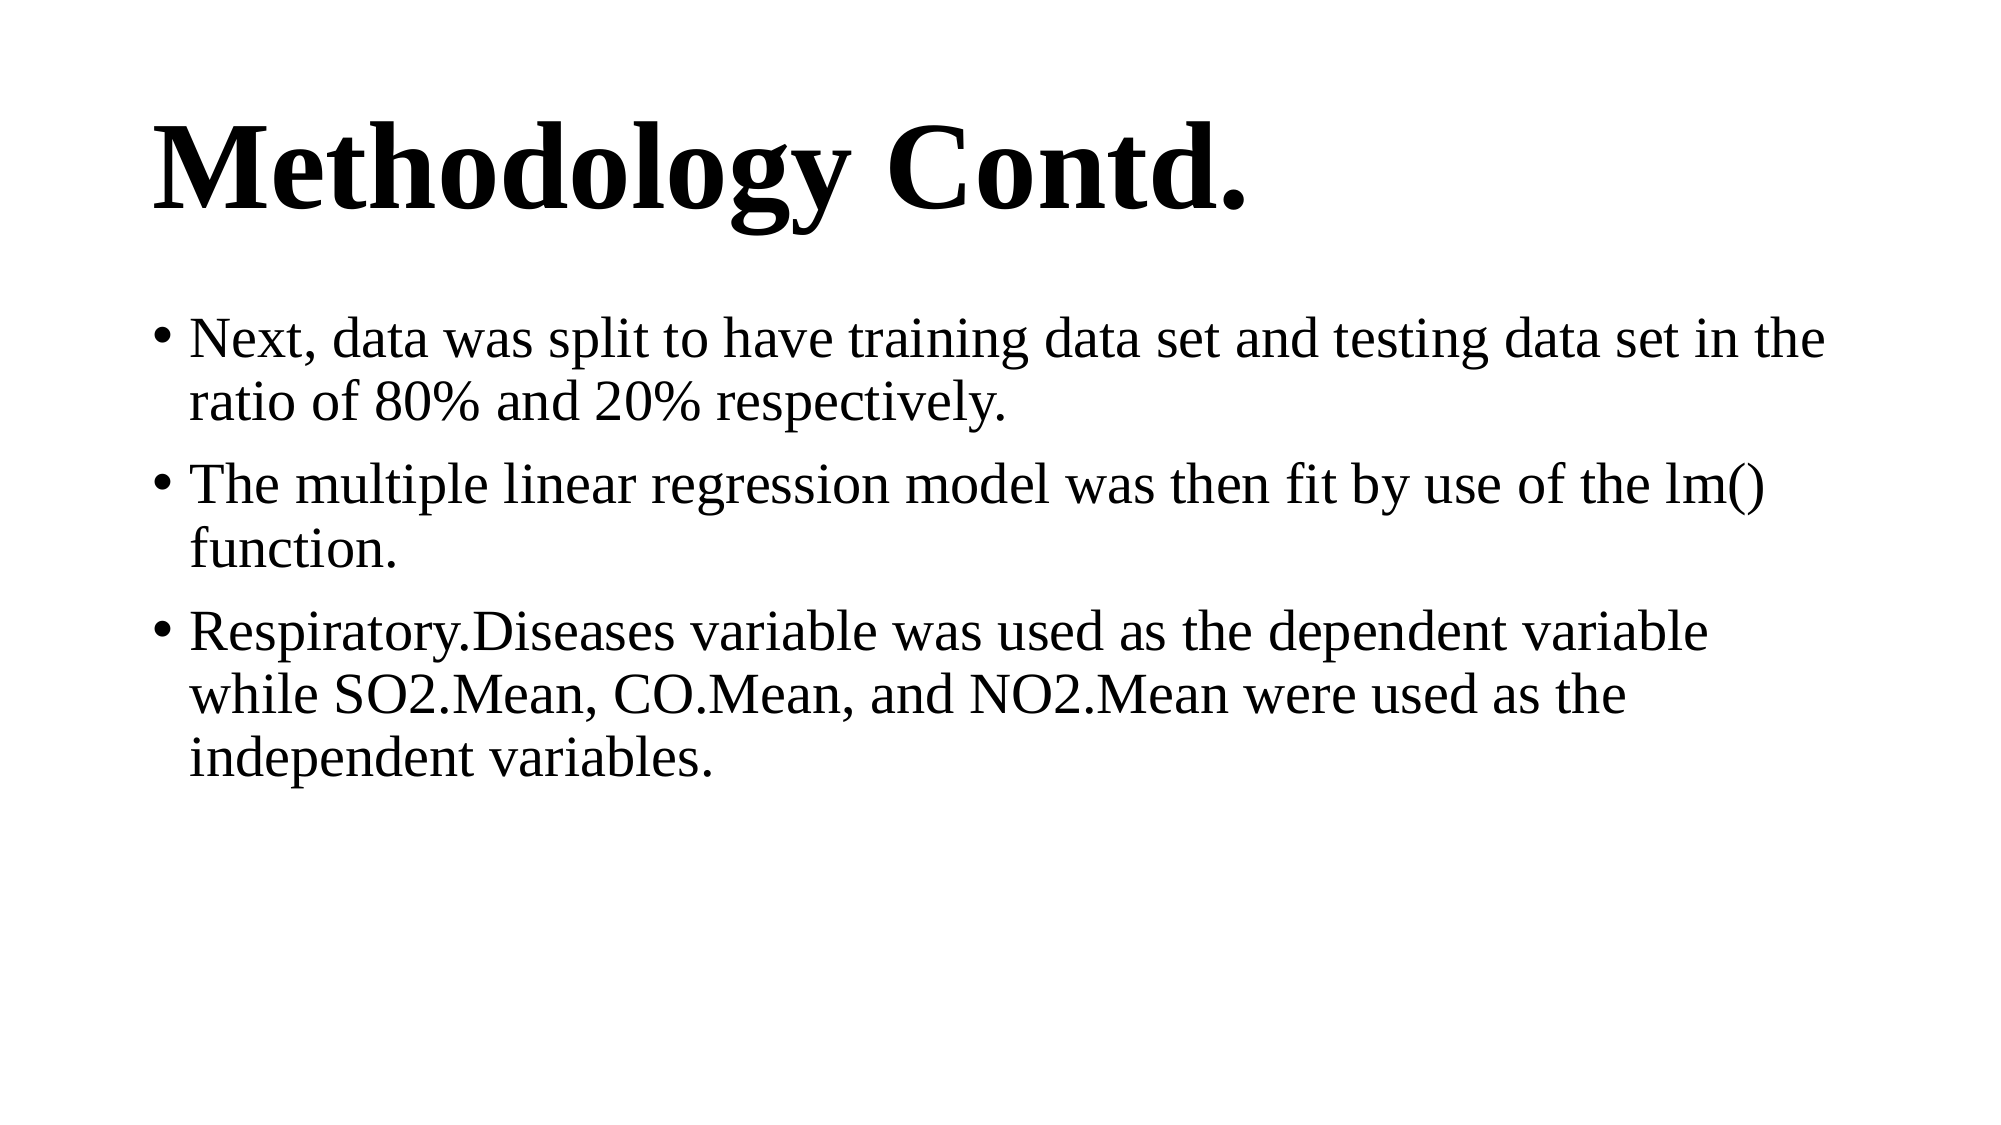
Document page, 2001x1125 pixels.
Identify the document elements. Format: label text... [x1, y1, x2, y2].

title Methodology Contd. [137, 59, 1863, 278]
list Next, data was split to have training data set and testing data set in the ratio of 80% and 20% respectively. The multiple linear regression model was then fit by use of the lm() function. Respiratory.Diseases variable was used as the dependent variable while SO2.Mean, CO.Mean, and NO2.Mean were used as the independent variables. [137, 299, 1863, 1014]
